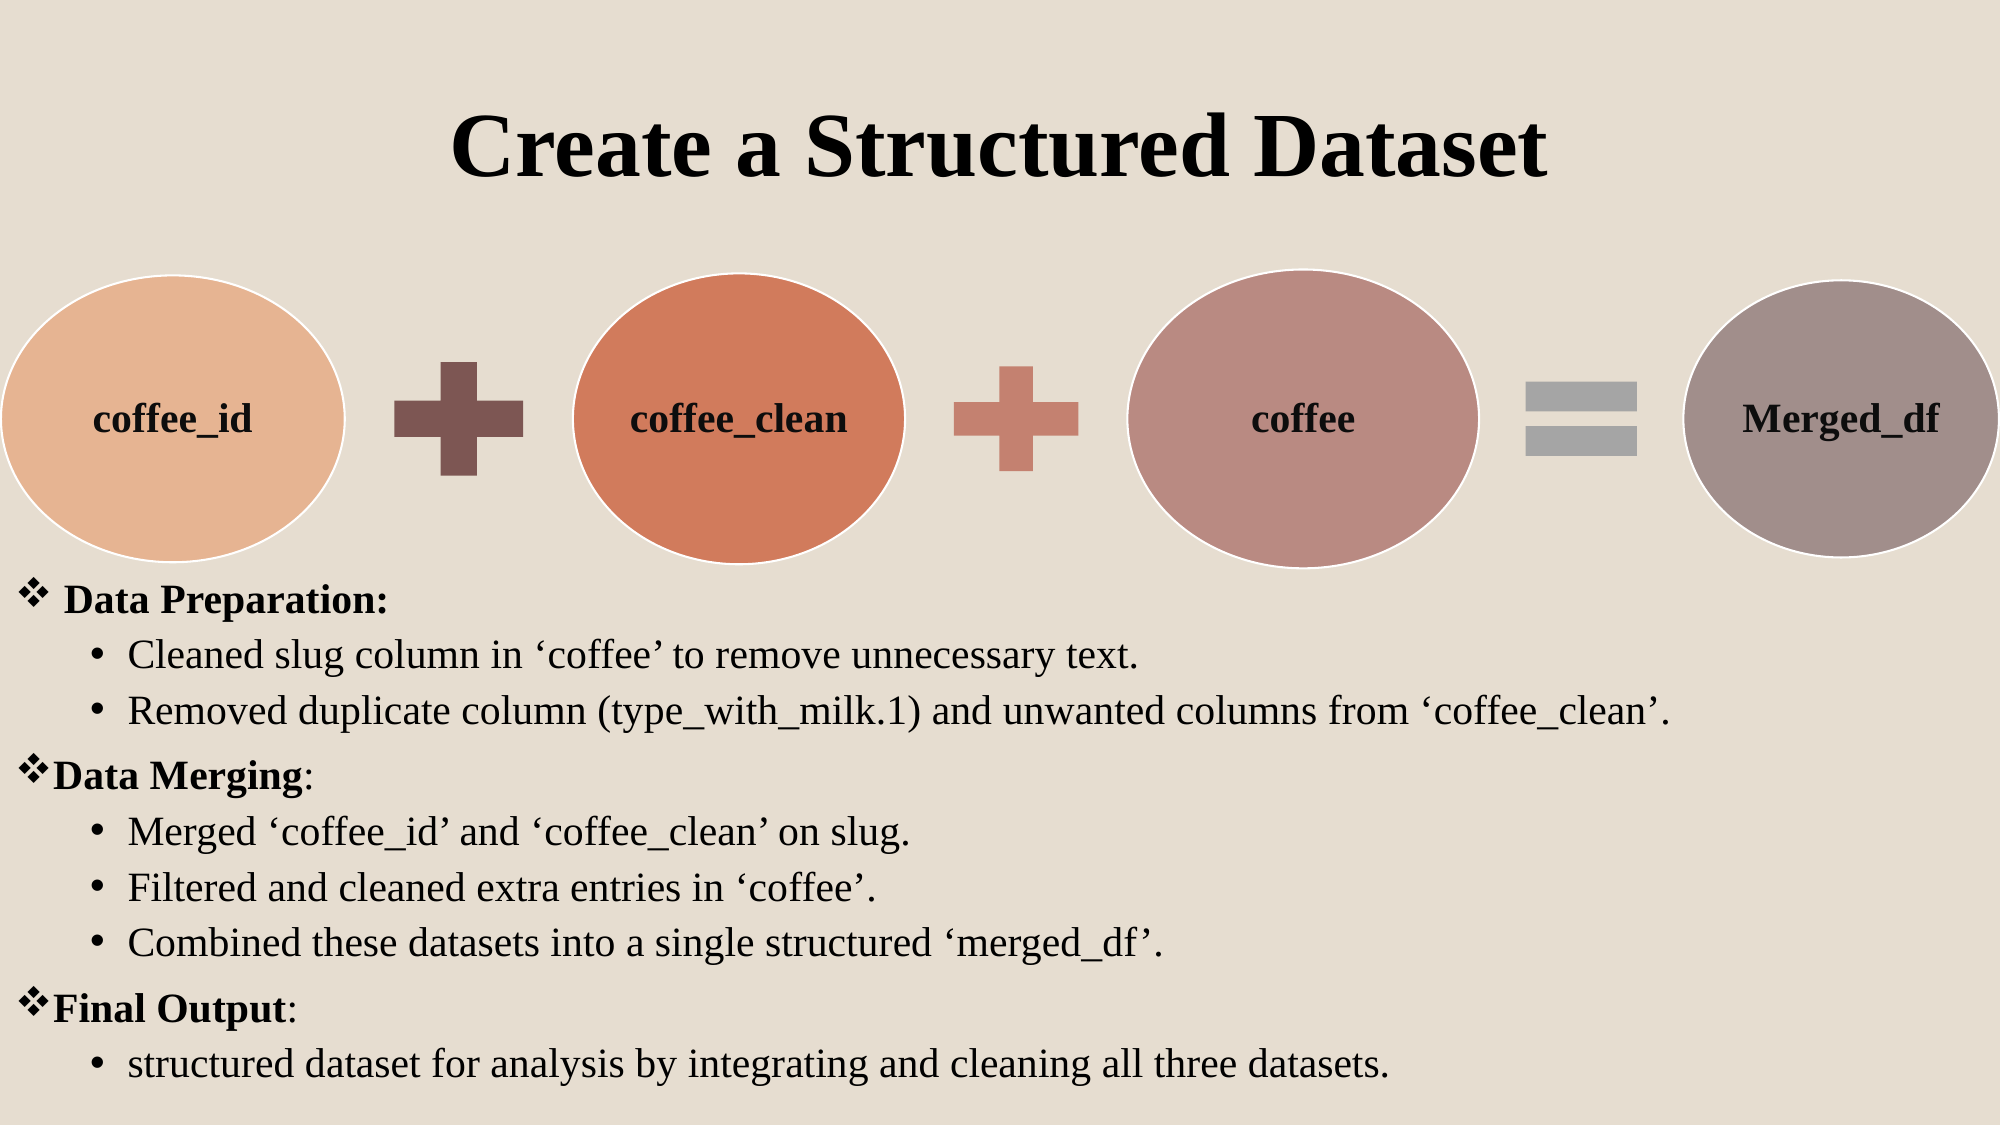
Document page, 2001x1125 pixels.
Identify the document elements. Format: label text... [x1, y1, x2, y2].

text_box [0, 268, 2000, 570]
title Create a Structured Dataset [137, 59, 1863, 235]
list Data Preparation: Cleaned slug column in ‘coffee’ to remove unnecessary text. Removed duplicate column (type_with_milk.1) and unwanted columns from ‘coffee_clean’. Data Merging: Merged ‘coffee_id’ and ‘coffee_clean’ on slug. Filtered and cleaned extra entries in ‘coffee’. Combined these datasets into a single structured ‘merged_df’. Final Output: structured dataset for analysis by integrating and cleaning all three datasets. [0, 570, 2000, 1125]
